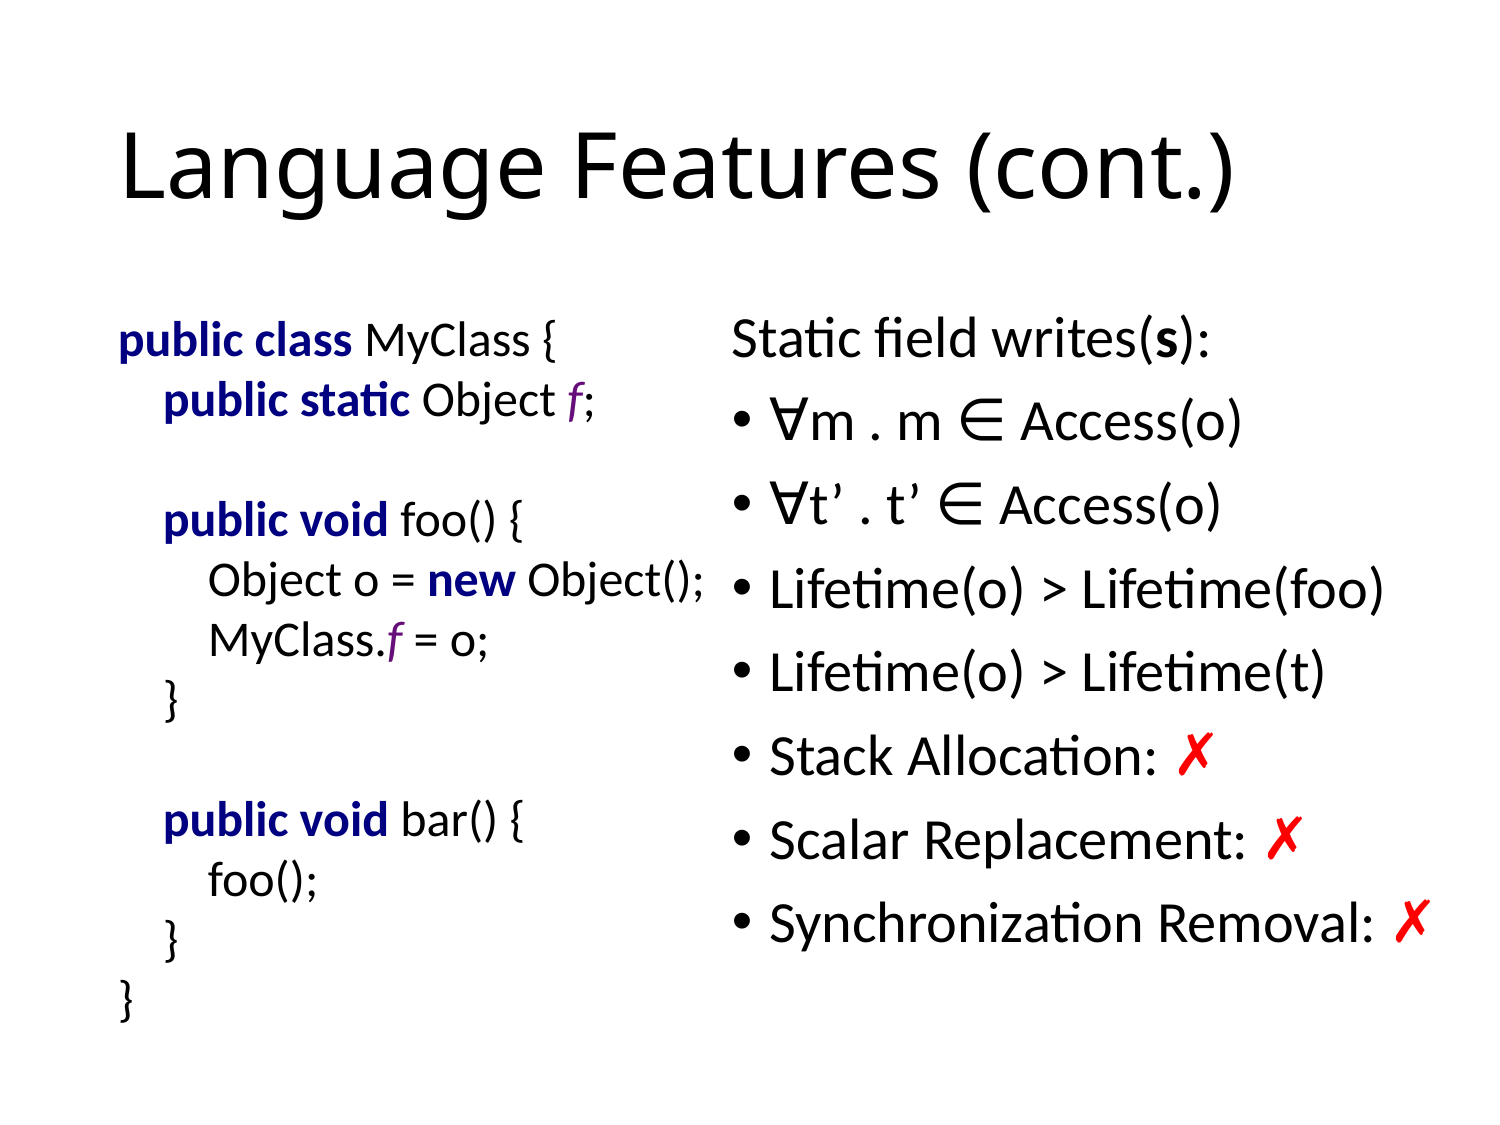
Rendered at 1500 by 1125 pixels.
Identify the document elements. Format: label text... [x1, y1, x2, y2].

text_box public class MyClass { public static Object f; public void foo() { Object o = new Object(); MyClass.f = o; } public void bar() { foo(); } } [103, 299, 751, 1095]
title Language Features (cont.) [103, 59, 1397, 278]
list Static field writes(s): ∀m . m ∈ Access(o) ∀t’ . t’ ∈ Access(o) Lifetime(o) > Lifetime(foo) Lifetime(o) > Lifetime(t) Stack Allocation: ✗ Scalar Replacement: ✗ Synchronization Removal: ✗ [751, 299, 1477, 1014]
